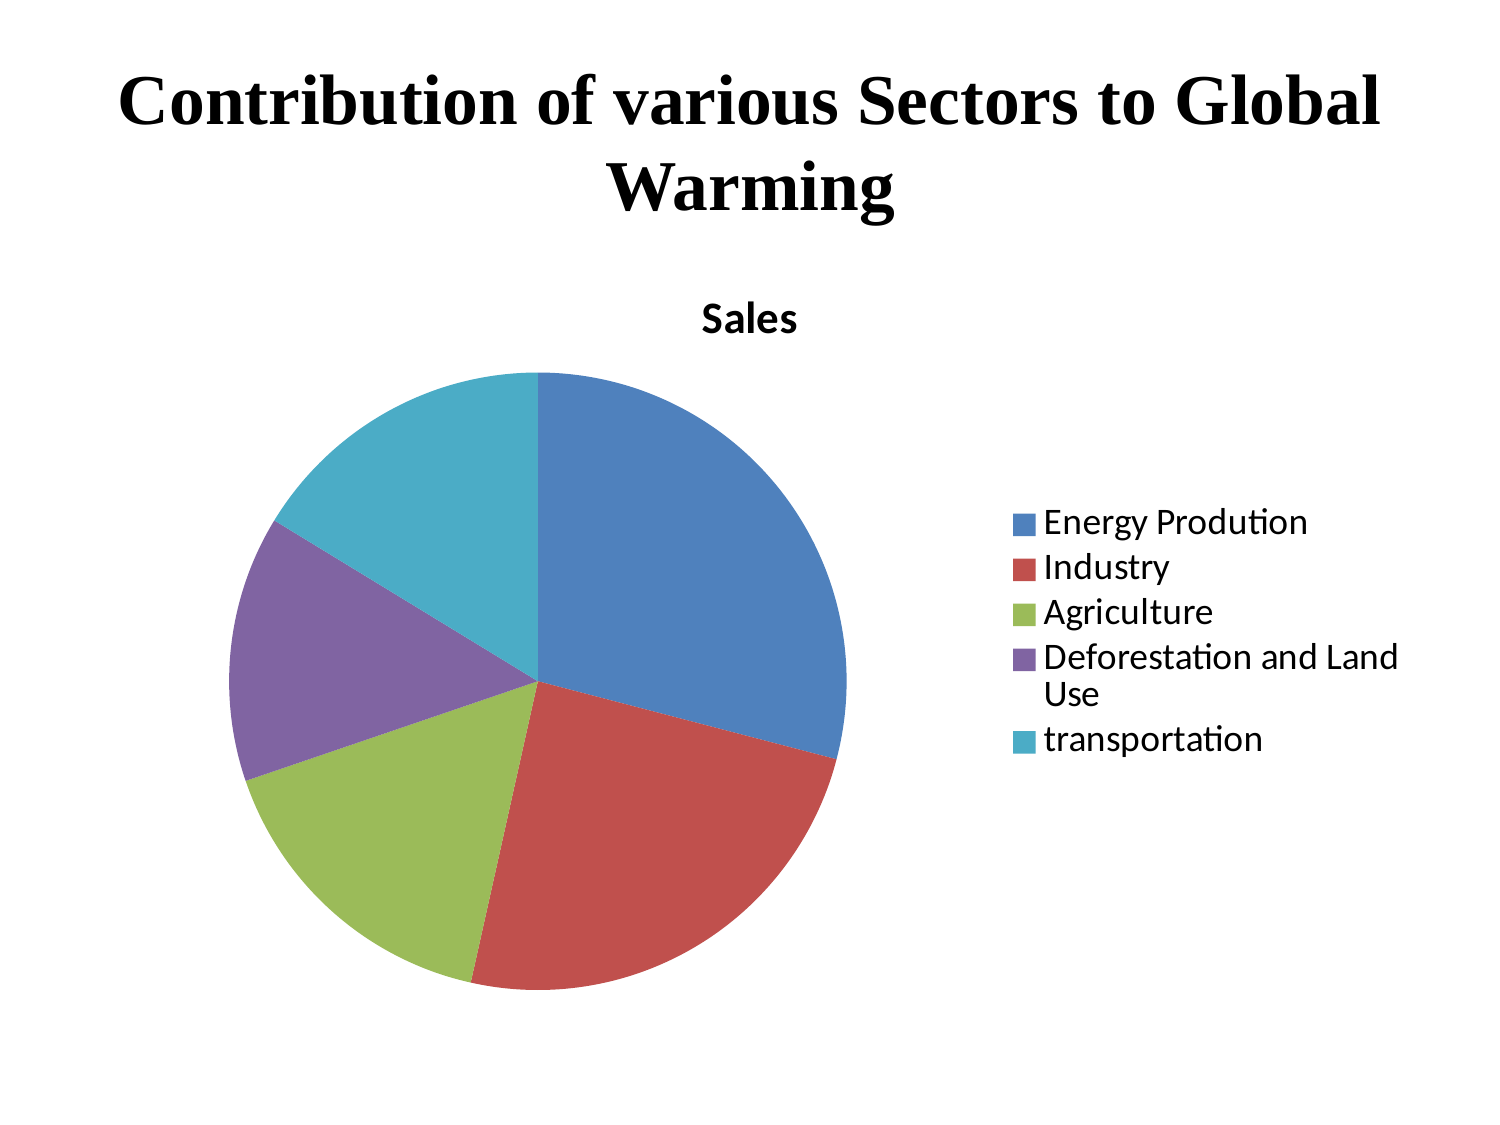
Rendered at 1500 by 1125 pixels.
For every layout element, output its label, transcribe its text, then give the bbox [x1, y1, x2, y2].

chart [74, 262, 1426, 1006]
title Contribution of various Sectors to Global Warming [75, 45, 1425, 233]
